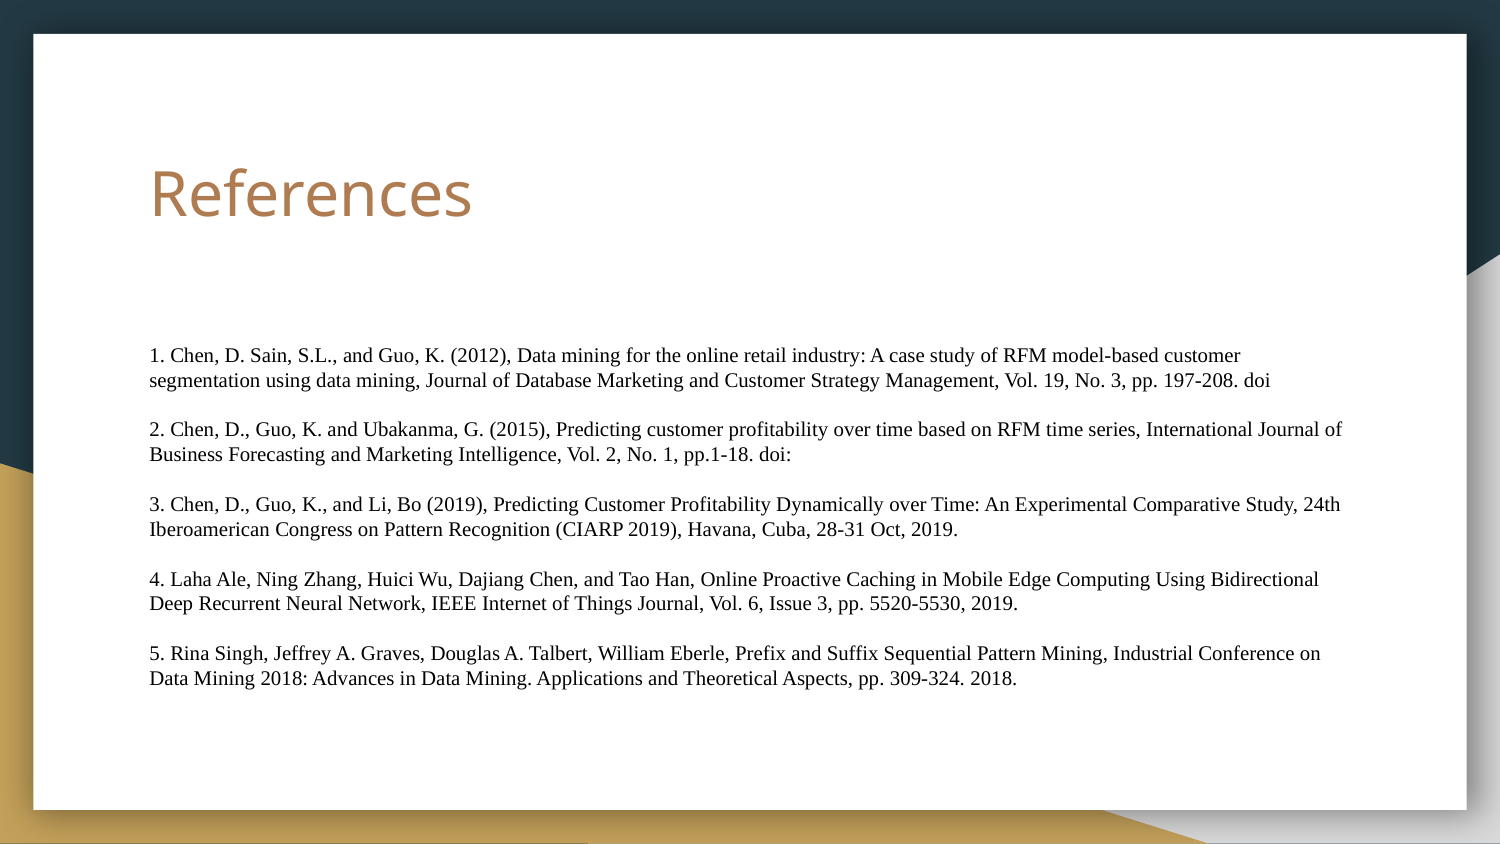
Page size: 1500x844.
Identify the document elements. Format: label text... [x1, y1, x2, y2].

title References [134, 138, 1366, 296]
list 1. Chen, D. Sain, S.L., and Guo, K. (2012), Data mining for the online retail industry: A case study of RFM model-based customer segmentation using data mining, Journal of Database Marketing and Customer Strategy Management, Vol. 19, No. 3, pp. 197-208. doi 2. Chen, D., Guo, K. and Ubakanma, G. (2015), Predicting customer profitability over time based on RFM time series, International Journal of Business Forecasting and Marketing Intelligence, Vol. 2, No. 1, pp.1-18. doi: 3. Chen, D., Guo, K., and Li, Bo (2019), Predicting Customer Profitability Dynamically over Time: An Experimental Comparative Study, 24th Iberoamerican Congress on Pattern Recognition (CIARP 2019), Havana, Cuba, 28-31 Oct, 2019. 4. Laha Ale, Ning Zhang, Huici Wu, Dajiang Chen, and Tao Han, Online Proactive Caching in Mobile Edge Computing Using Bidirectional Deep Recurrent Neural Network, IEEE Internet of Things Journal, Vol. 6, Issue 3, pp. 5520-5530, 2019. 5. Rina Singh, Jeffrey A. Graves, Douglas A. Talbert, William Eberle, Prefix and Suffix Sequential Pattern Mining, Industrial Conference on Data Mining 2018: Advances in Data Mining. Applications and Theoretical Aspects, pp. 309-324. 2018. [134, 326, 1366, 729]
